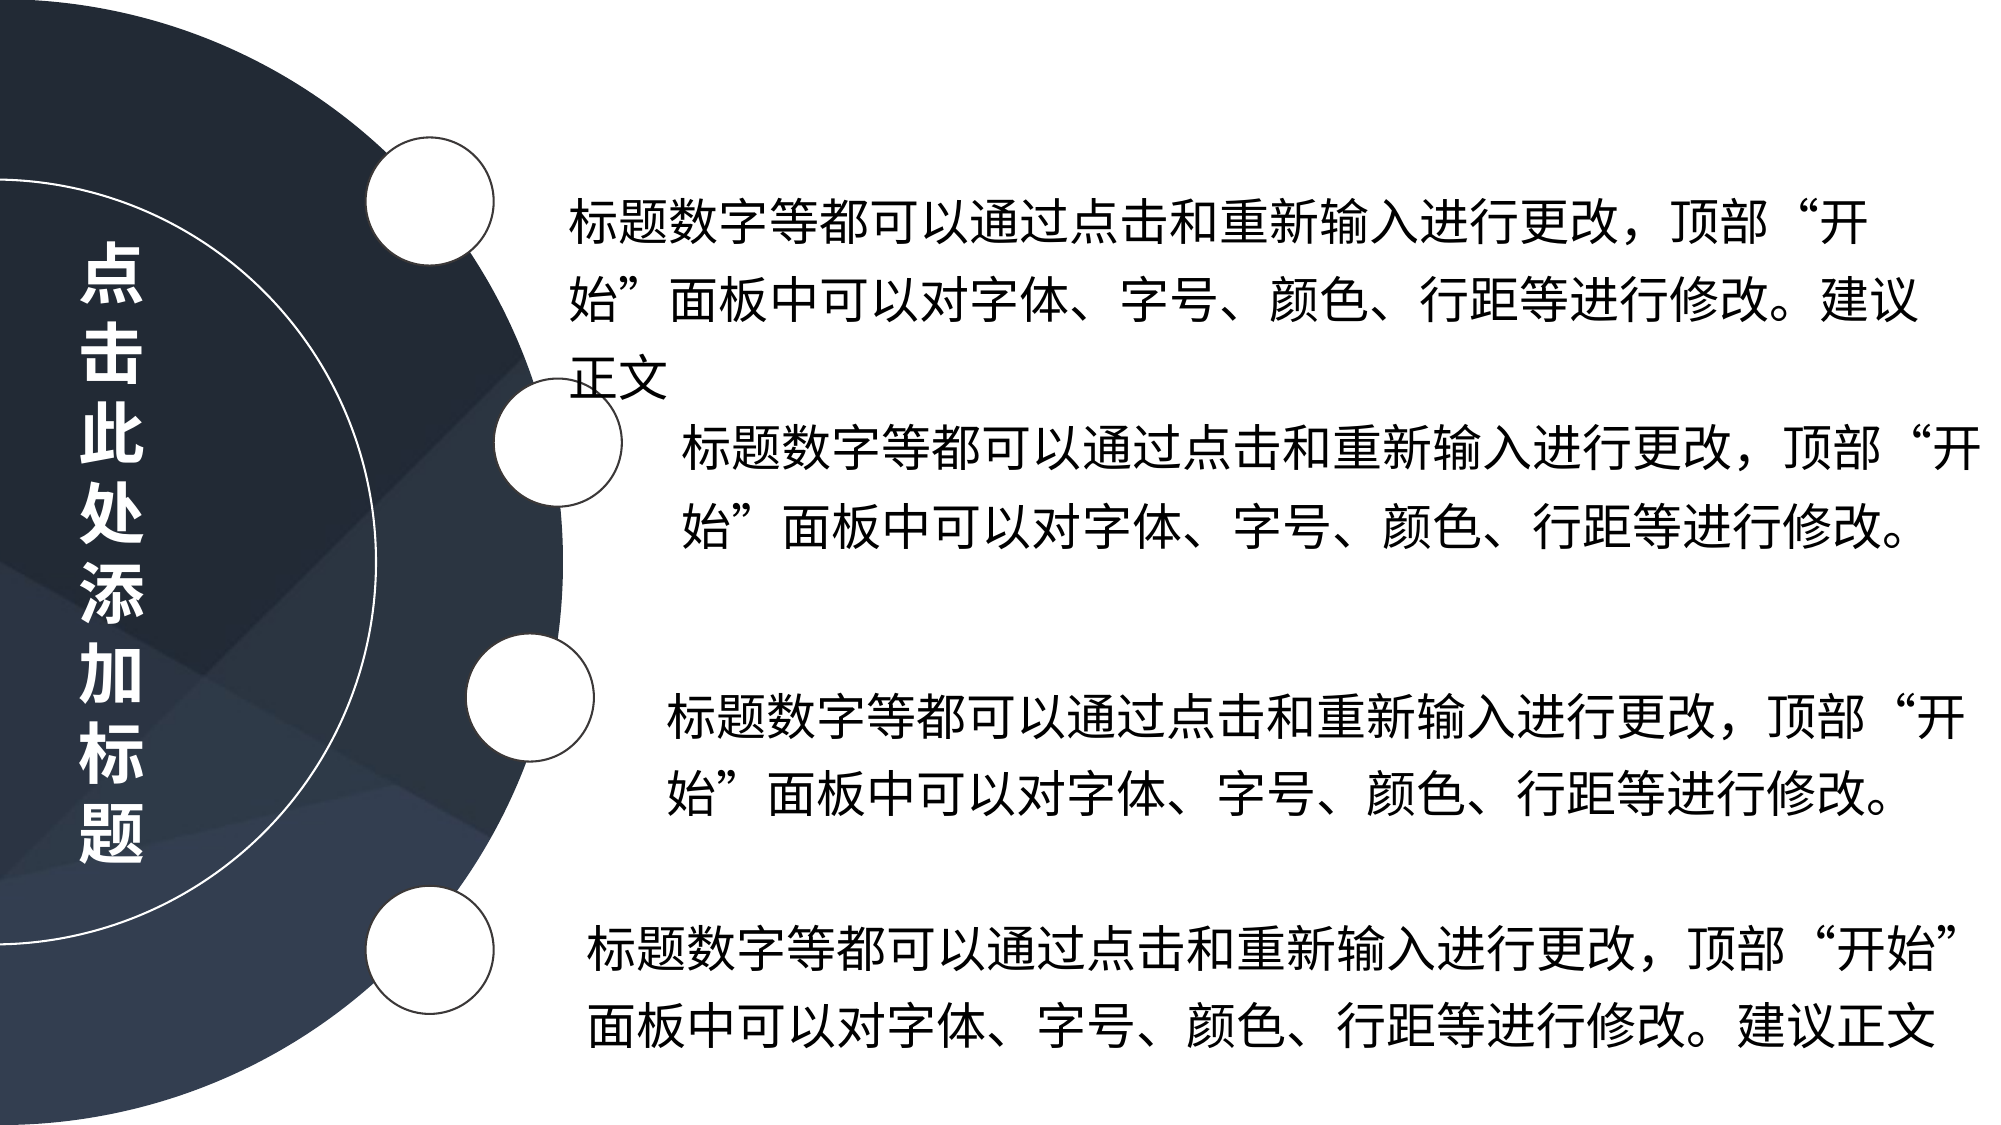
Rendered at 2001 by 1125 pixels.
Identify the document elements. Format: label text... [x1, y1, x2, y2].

text_box 标题数字等都可以通过点击和重新输入进行更改，顶部“开始”面板中可以对字体、字号、颜色、行距等进行修改。建议正文 [575, 893, 2000, 1061]
text_box [563, 641, 595, 754]
text_box 标题数字等都可以通过点击和重新输入进行更改，顶部“开始”面板中可以对字体、字号、颜色、行距等进行修改。 [670, 393, 2000, 561]
text_box [563, 413, 623, 508]
text_box 标题数字等都可以通过点击和重新输入进行更改，顶部“开始”面板中可以对字体、字号、颜色、行距等进行修改。 [655, 661, 2000, 829]
text_box 标题数字等都可以通过点击和重新输入进行更改，顶部“开始”面板中可以对字体、字号、颜色、行距等进行修改。建议正文 [563, 167, 1969, 413]
picture [0, 0, 563, 1125]
